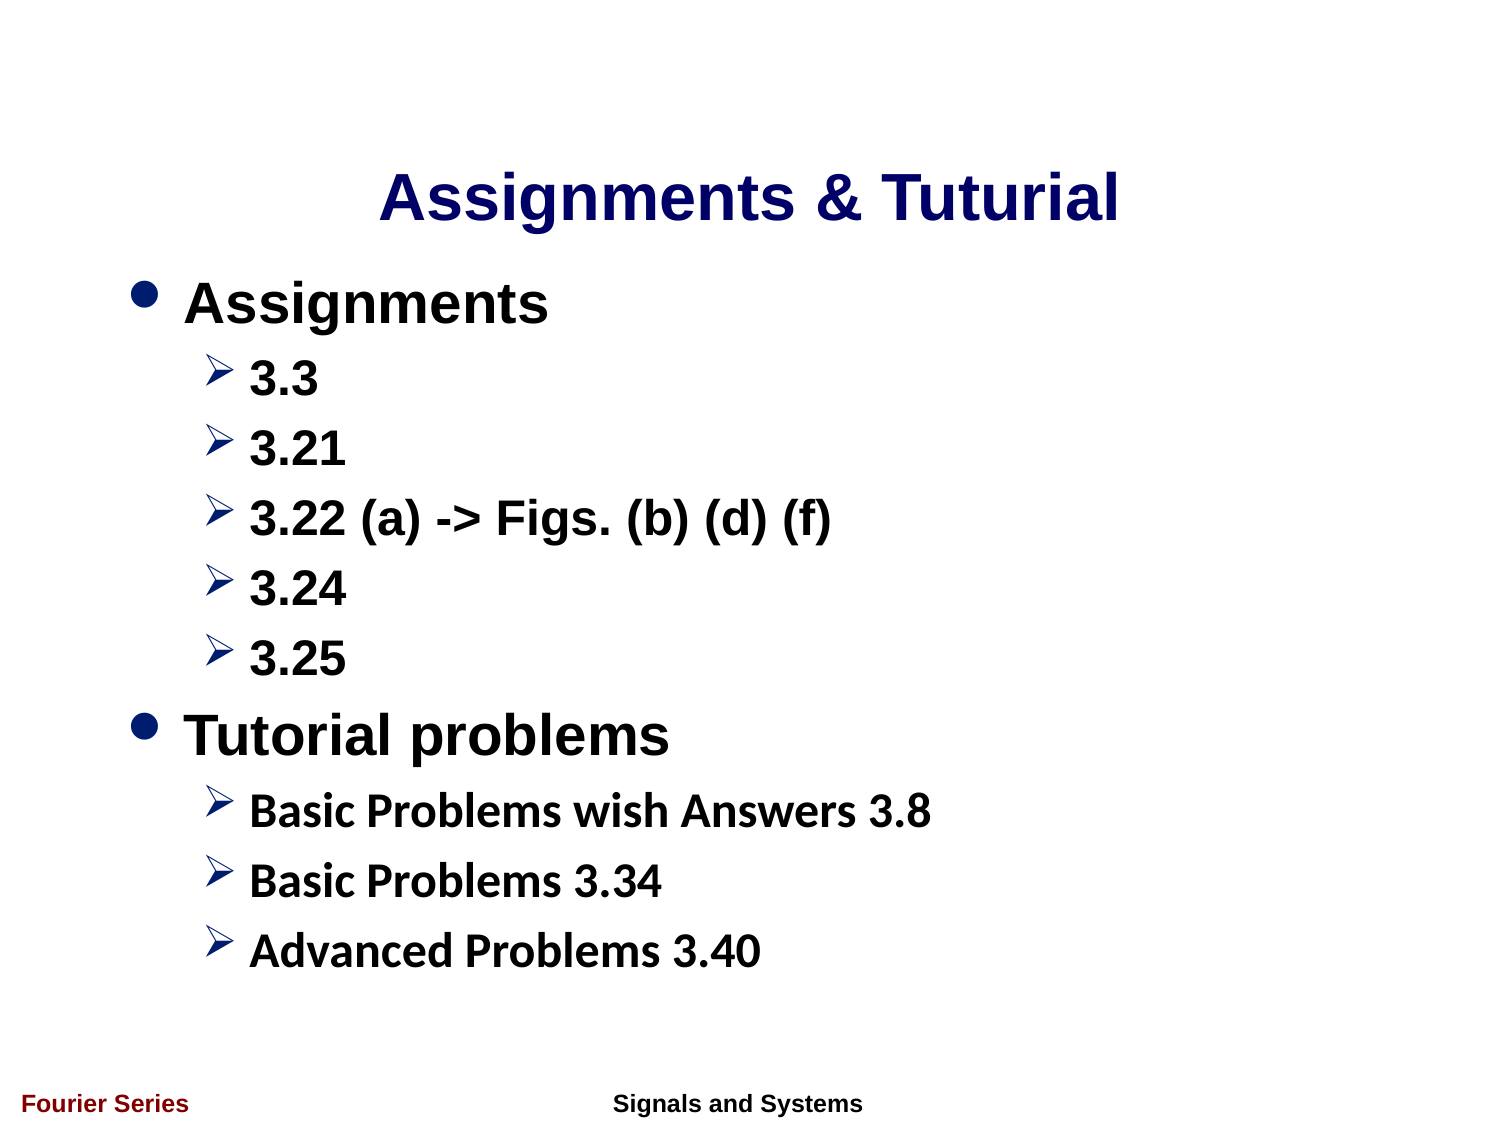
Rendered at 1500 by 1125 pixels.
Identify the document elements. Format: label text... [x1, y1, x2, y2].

list Assignments 3.3 3.21 3.22 (a) -> Figs. (b) (d) (f) 3.24 3.25 Tutorial problems Basic Problems wish Answers 3.8 Basic Problems 3.34 Advanced Problems 3.40 [112, 258, 1388, 1025]
title Assignments & Tuturial [112, 99, 1388, 258]
